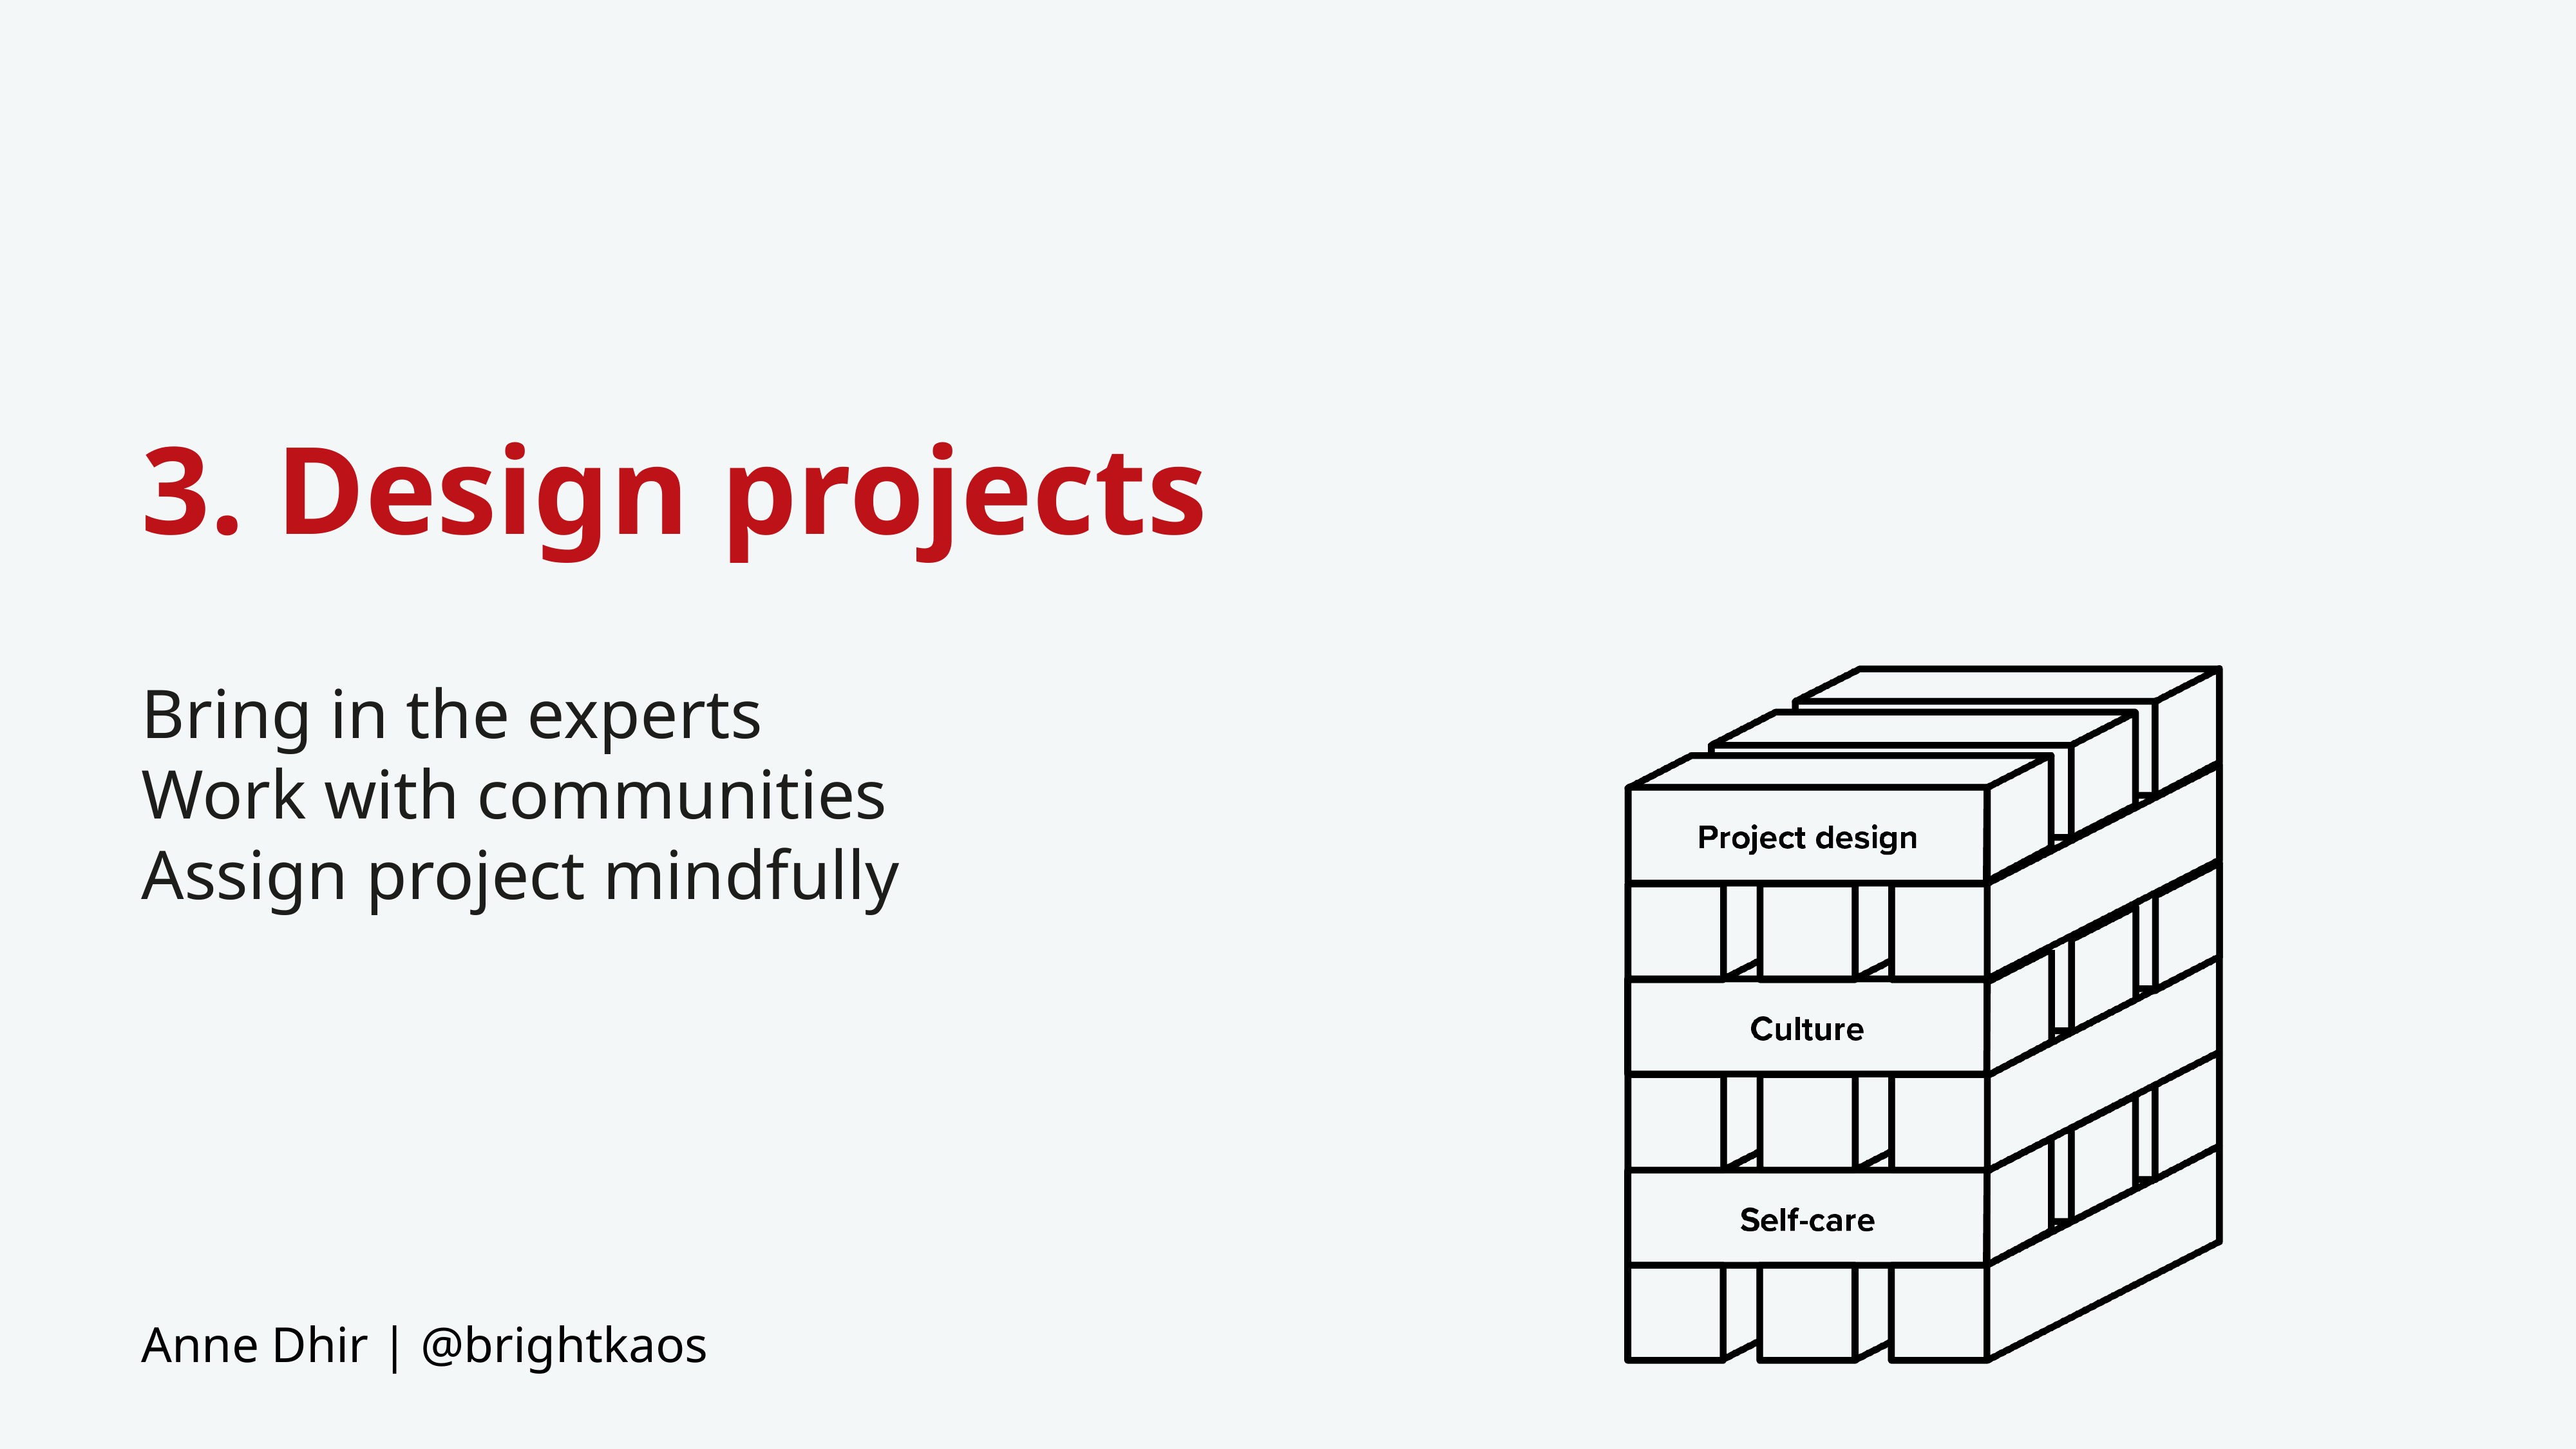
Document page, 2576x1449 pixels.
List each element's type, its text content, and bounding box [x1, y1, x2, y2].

text_box 3. Design projects Bring in the experts Work with communities Assign project mindfully [133, 406, 1580, 942]
text_box Anne Dhir | @brightkaos [133, 1311, 824, 1374]
picture [1624, 665, 2223, 1364]
